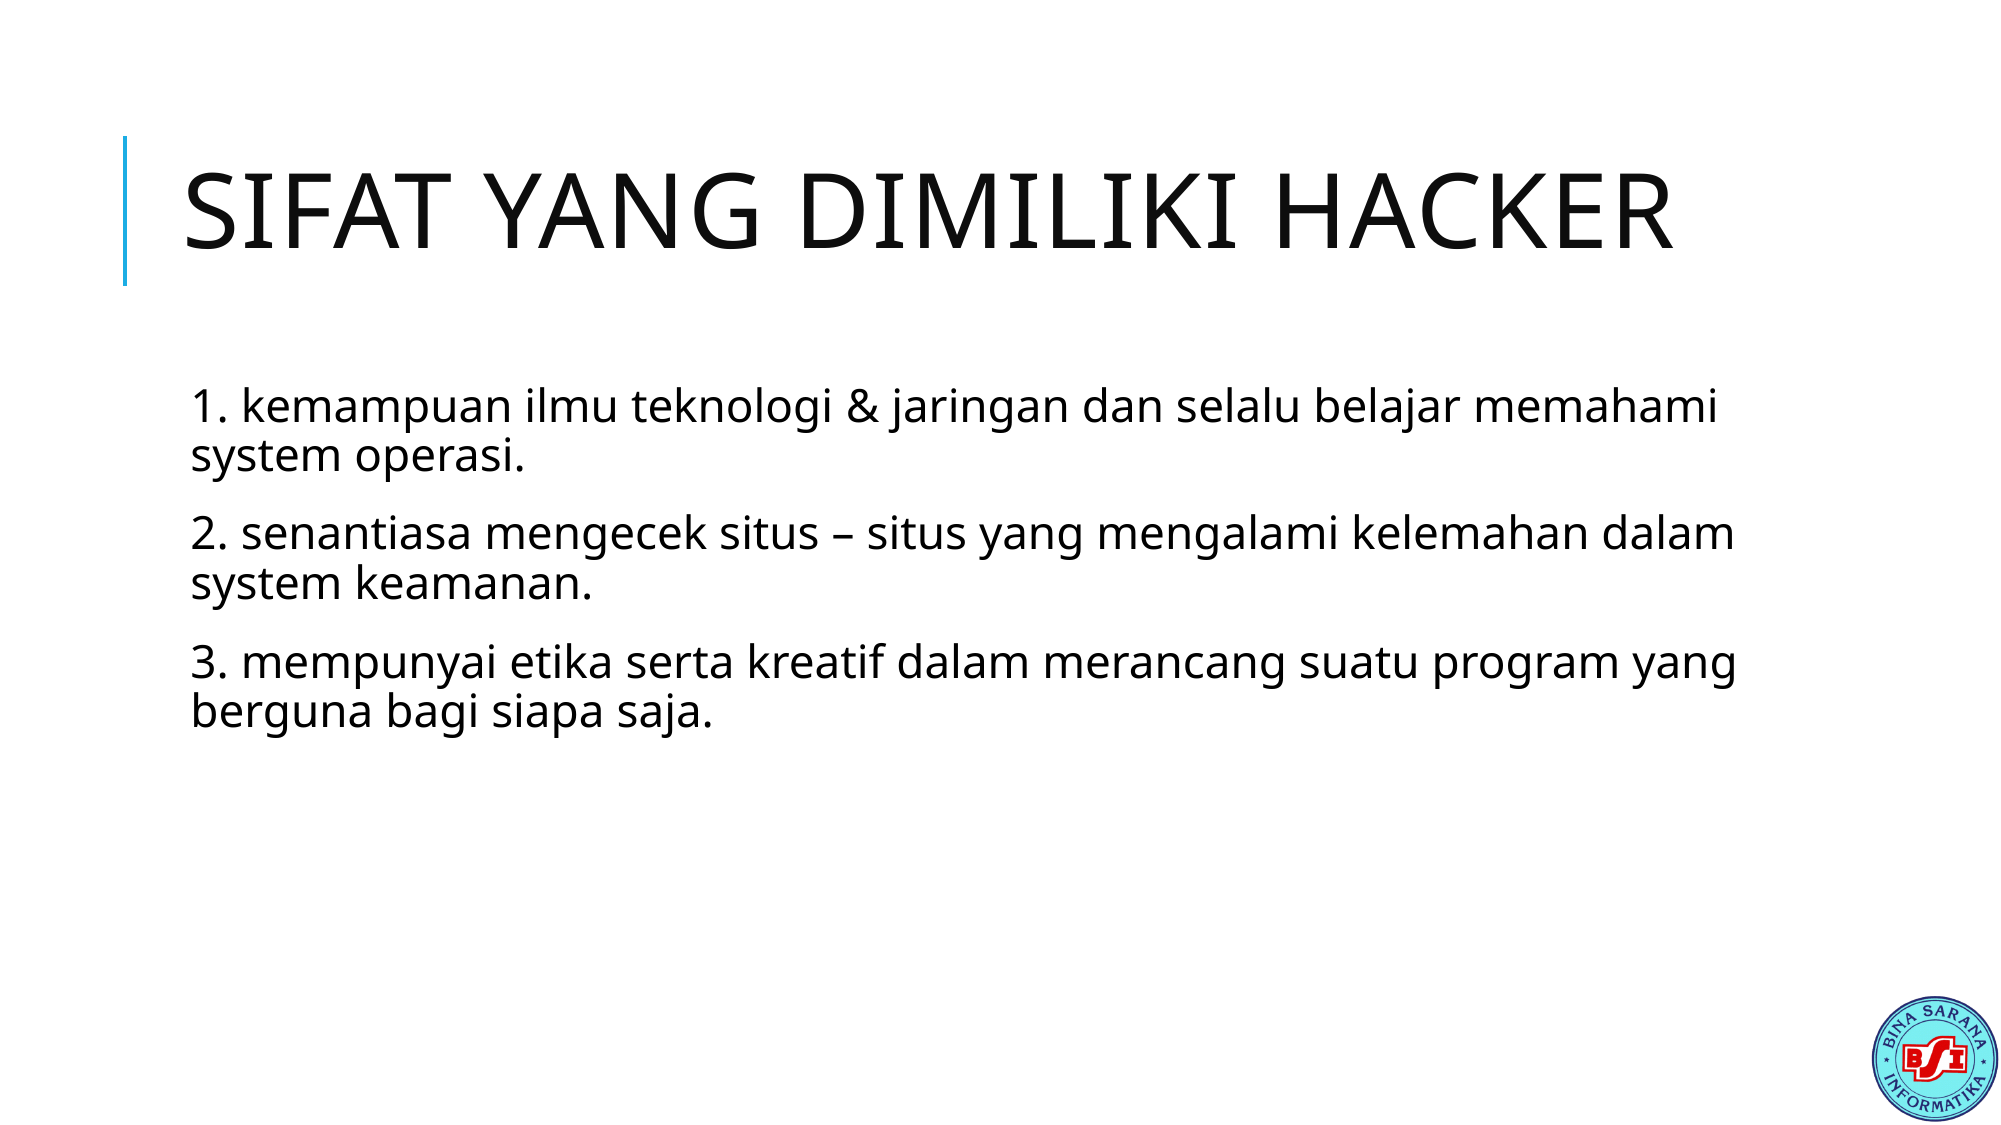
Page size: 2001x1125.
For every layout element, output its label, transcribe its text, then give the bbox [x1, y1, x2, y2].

picture [1867, 992, 2000, 1125]
list 1. kemampuan ilmu teknologi & jaringan dan selalu belajar memahami system operasi. 2. senantiasa mengecek situs – situs yang mengalami kelemahan dalam system keamanan. 3. mempunyai etika serta kreatif dalam merancang suatu program yang berguna bagi siapa saja. [168, 375, 1763, 1035]
title SIFAT YANG DIMILIKI HACKER [168, 96, 1763, 342]
